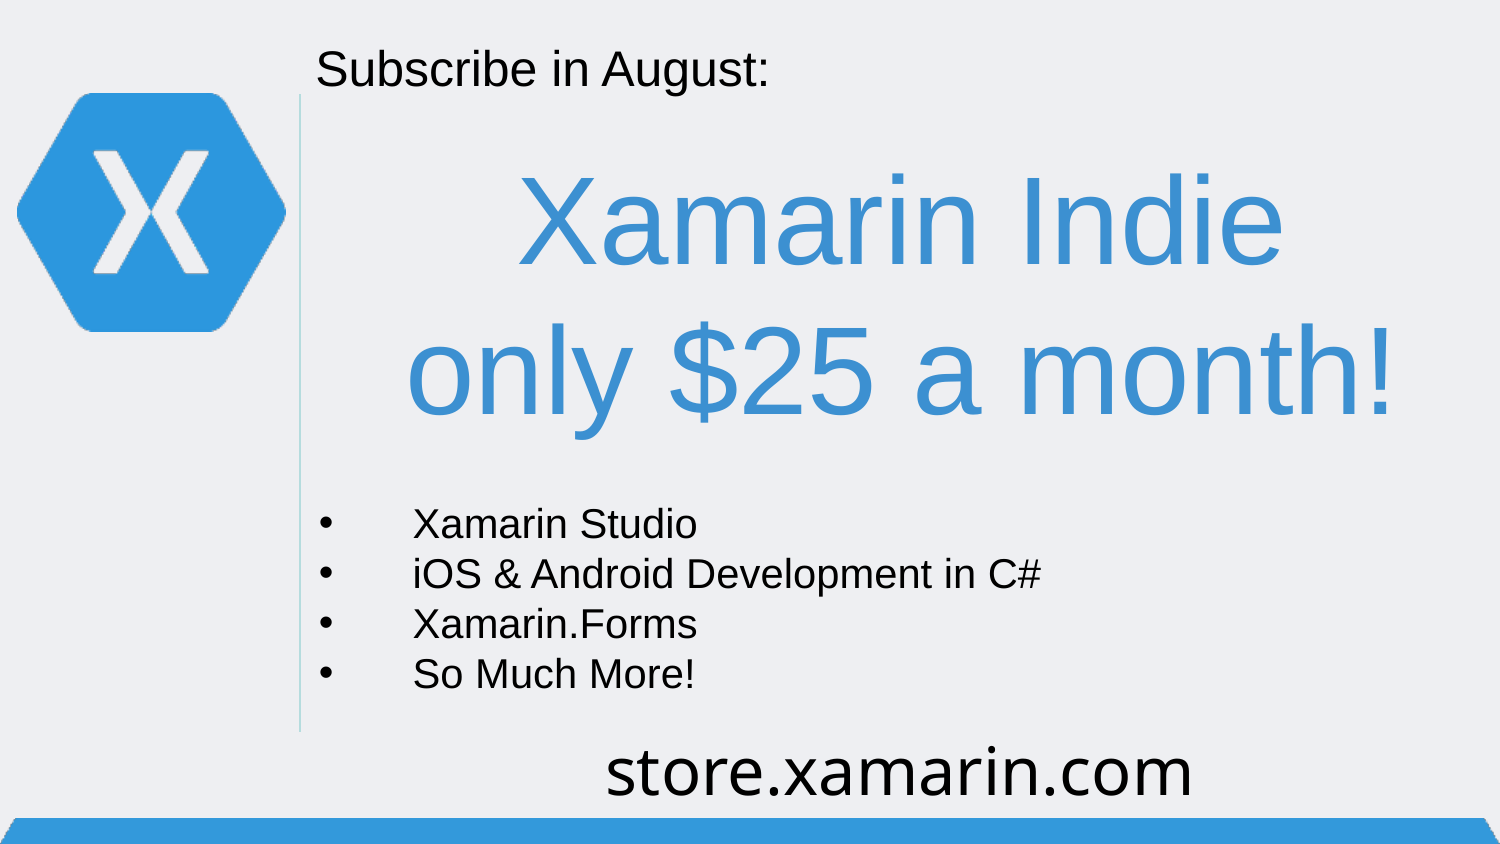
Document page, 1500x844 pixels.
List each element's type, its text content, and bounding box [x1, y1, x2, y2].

text_box Xamarin Studio iOS & Android Development in C# Xamarin.Forms So Much More! [304, 489, 1500, 755]
picture [0, 818, 1500, 844]
picture [17, 93, 286, 333]
title Subscribe in August: [304, 31, 1500, 132]
text_box store.xamarin.com [300, 733, 1500, 817]
text_box Xamarin Indie only $25 a month! [304, 132, 1500, 447]
